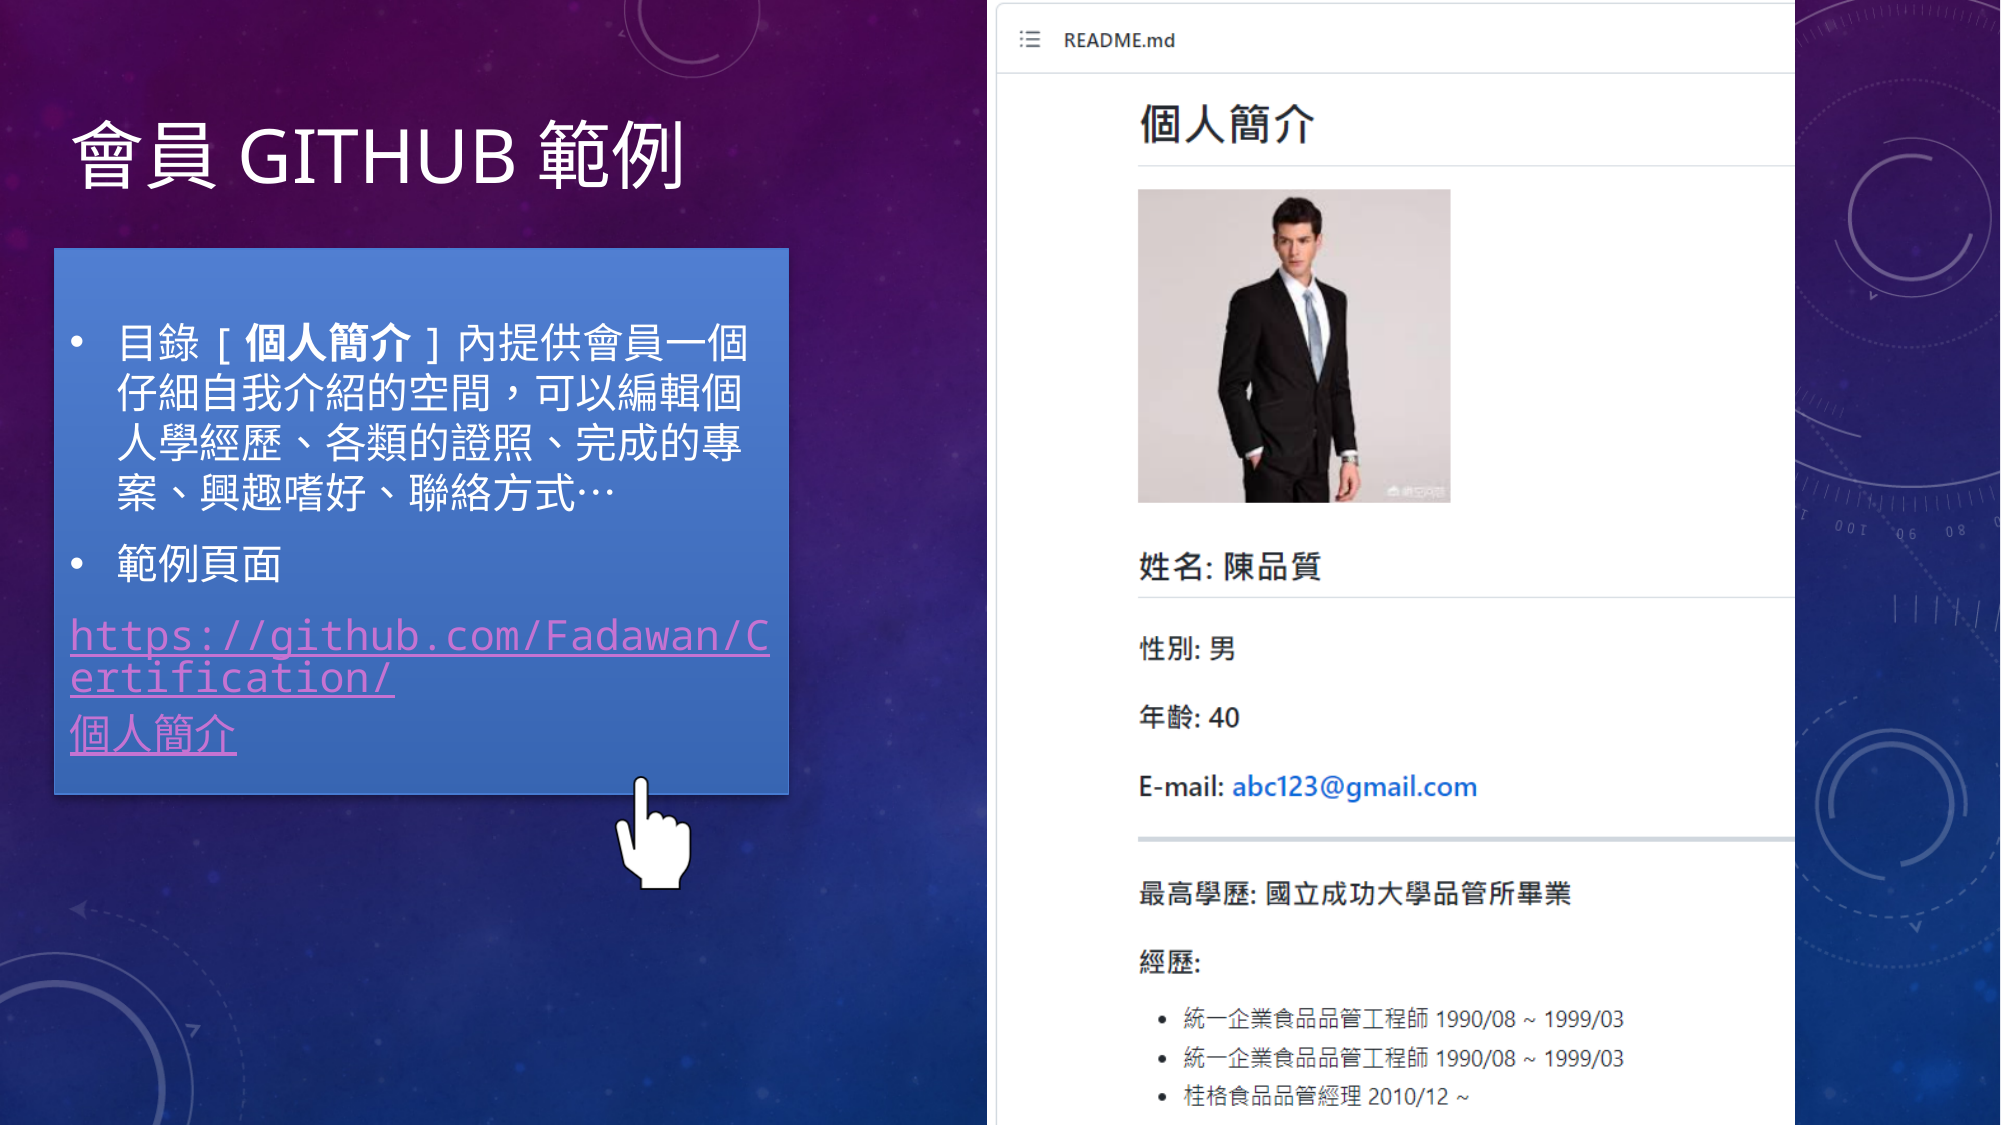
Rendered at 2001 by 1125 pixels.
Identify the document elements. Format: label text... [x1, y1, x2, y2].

title 會員github範例 [54, 33, 981, 273]
picture [0, 0, 2001, 1125]
text_box 目錄[個人簡介]內提供會員一個仔細自我介紹的空間，可以編輯個人學經歷、各類的證照、完成的專案、興趣嗜好、聯絡方式… 範例頁面 https://github.com/Fadawan/Certification/個人簡介 [54, 248, 789, 795]
